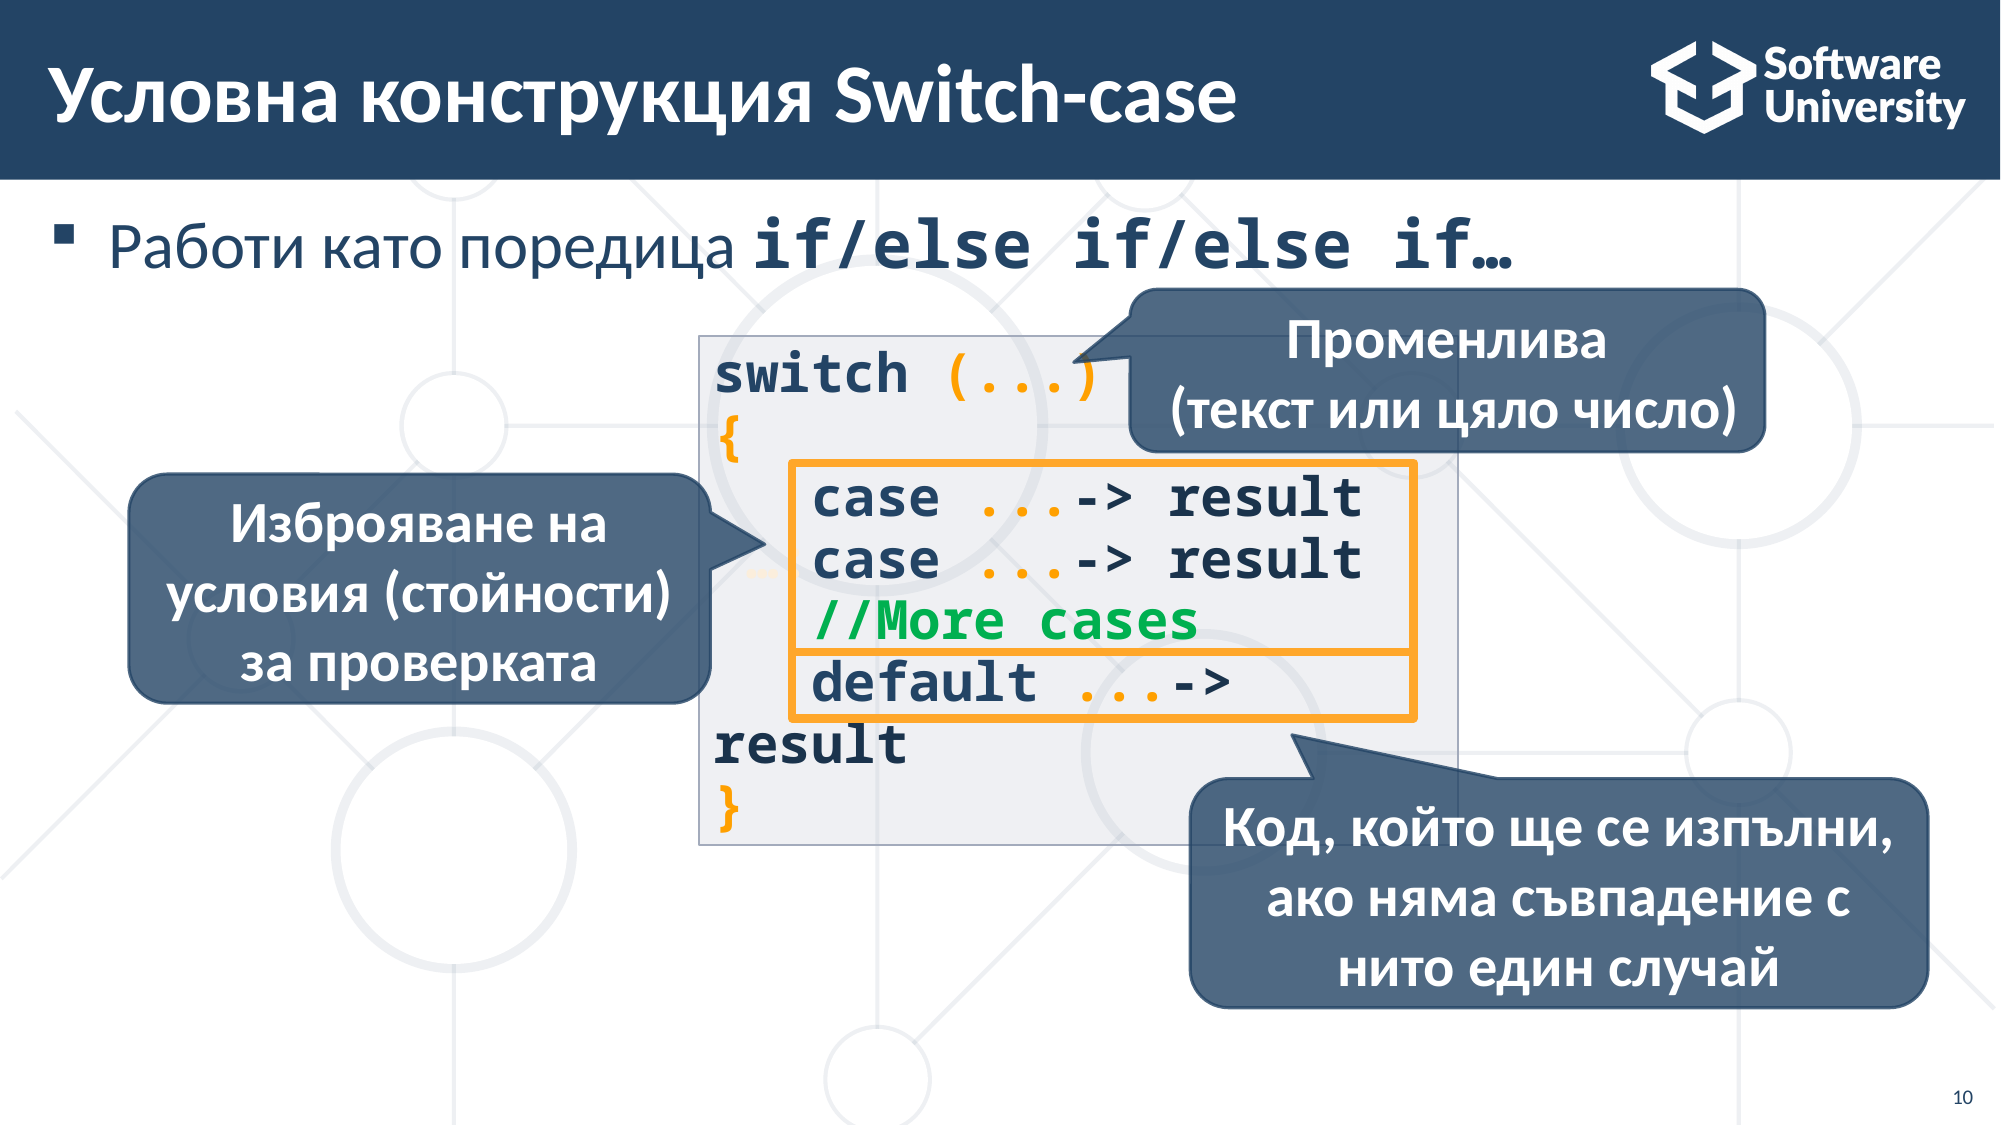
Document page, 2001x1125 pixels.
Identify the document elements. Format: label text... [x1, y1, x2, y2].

text_box switch (...) { case ...-> result …:case ...-> result //More cases default ...-> result } [698, 336, 1458, 845]
text_box Изброяване на условия (стойности) за проверката [126, 471, 767, 706]
picture [1651, 41, 1966, 134]
text_box Код, който ще се изпълни, ако няма съвпадение с нито един случай [1188, 732, 1931, 1010]
list Работи като поредица if/else if/else if… [31, 196, 1970, 1104]
text_box Променлива (текст или цяло число) [1071, 287, 1768, 454]
slide_number 10 [1927, 1067, 1989, 1117]
text_box [790, 650, 1415, 721]
text_box [790, 461, 1415, 650]
title Условна конструкция Switch-case [31, 16, 1625, 162]
